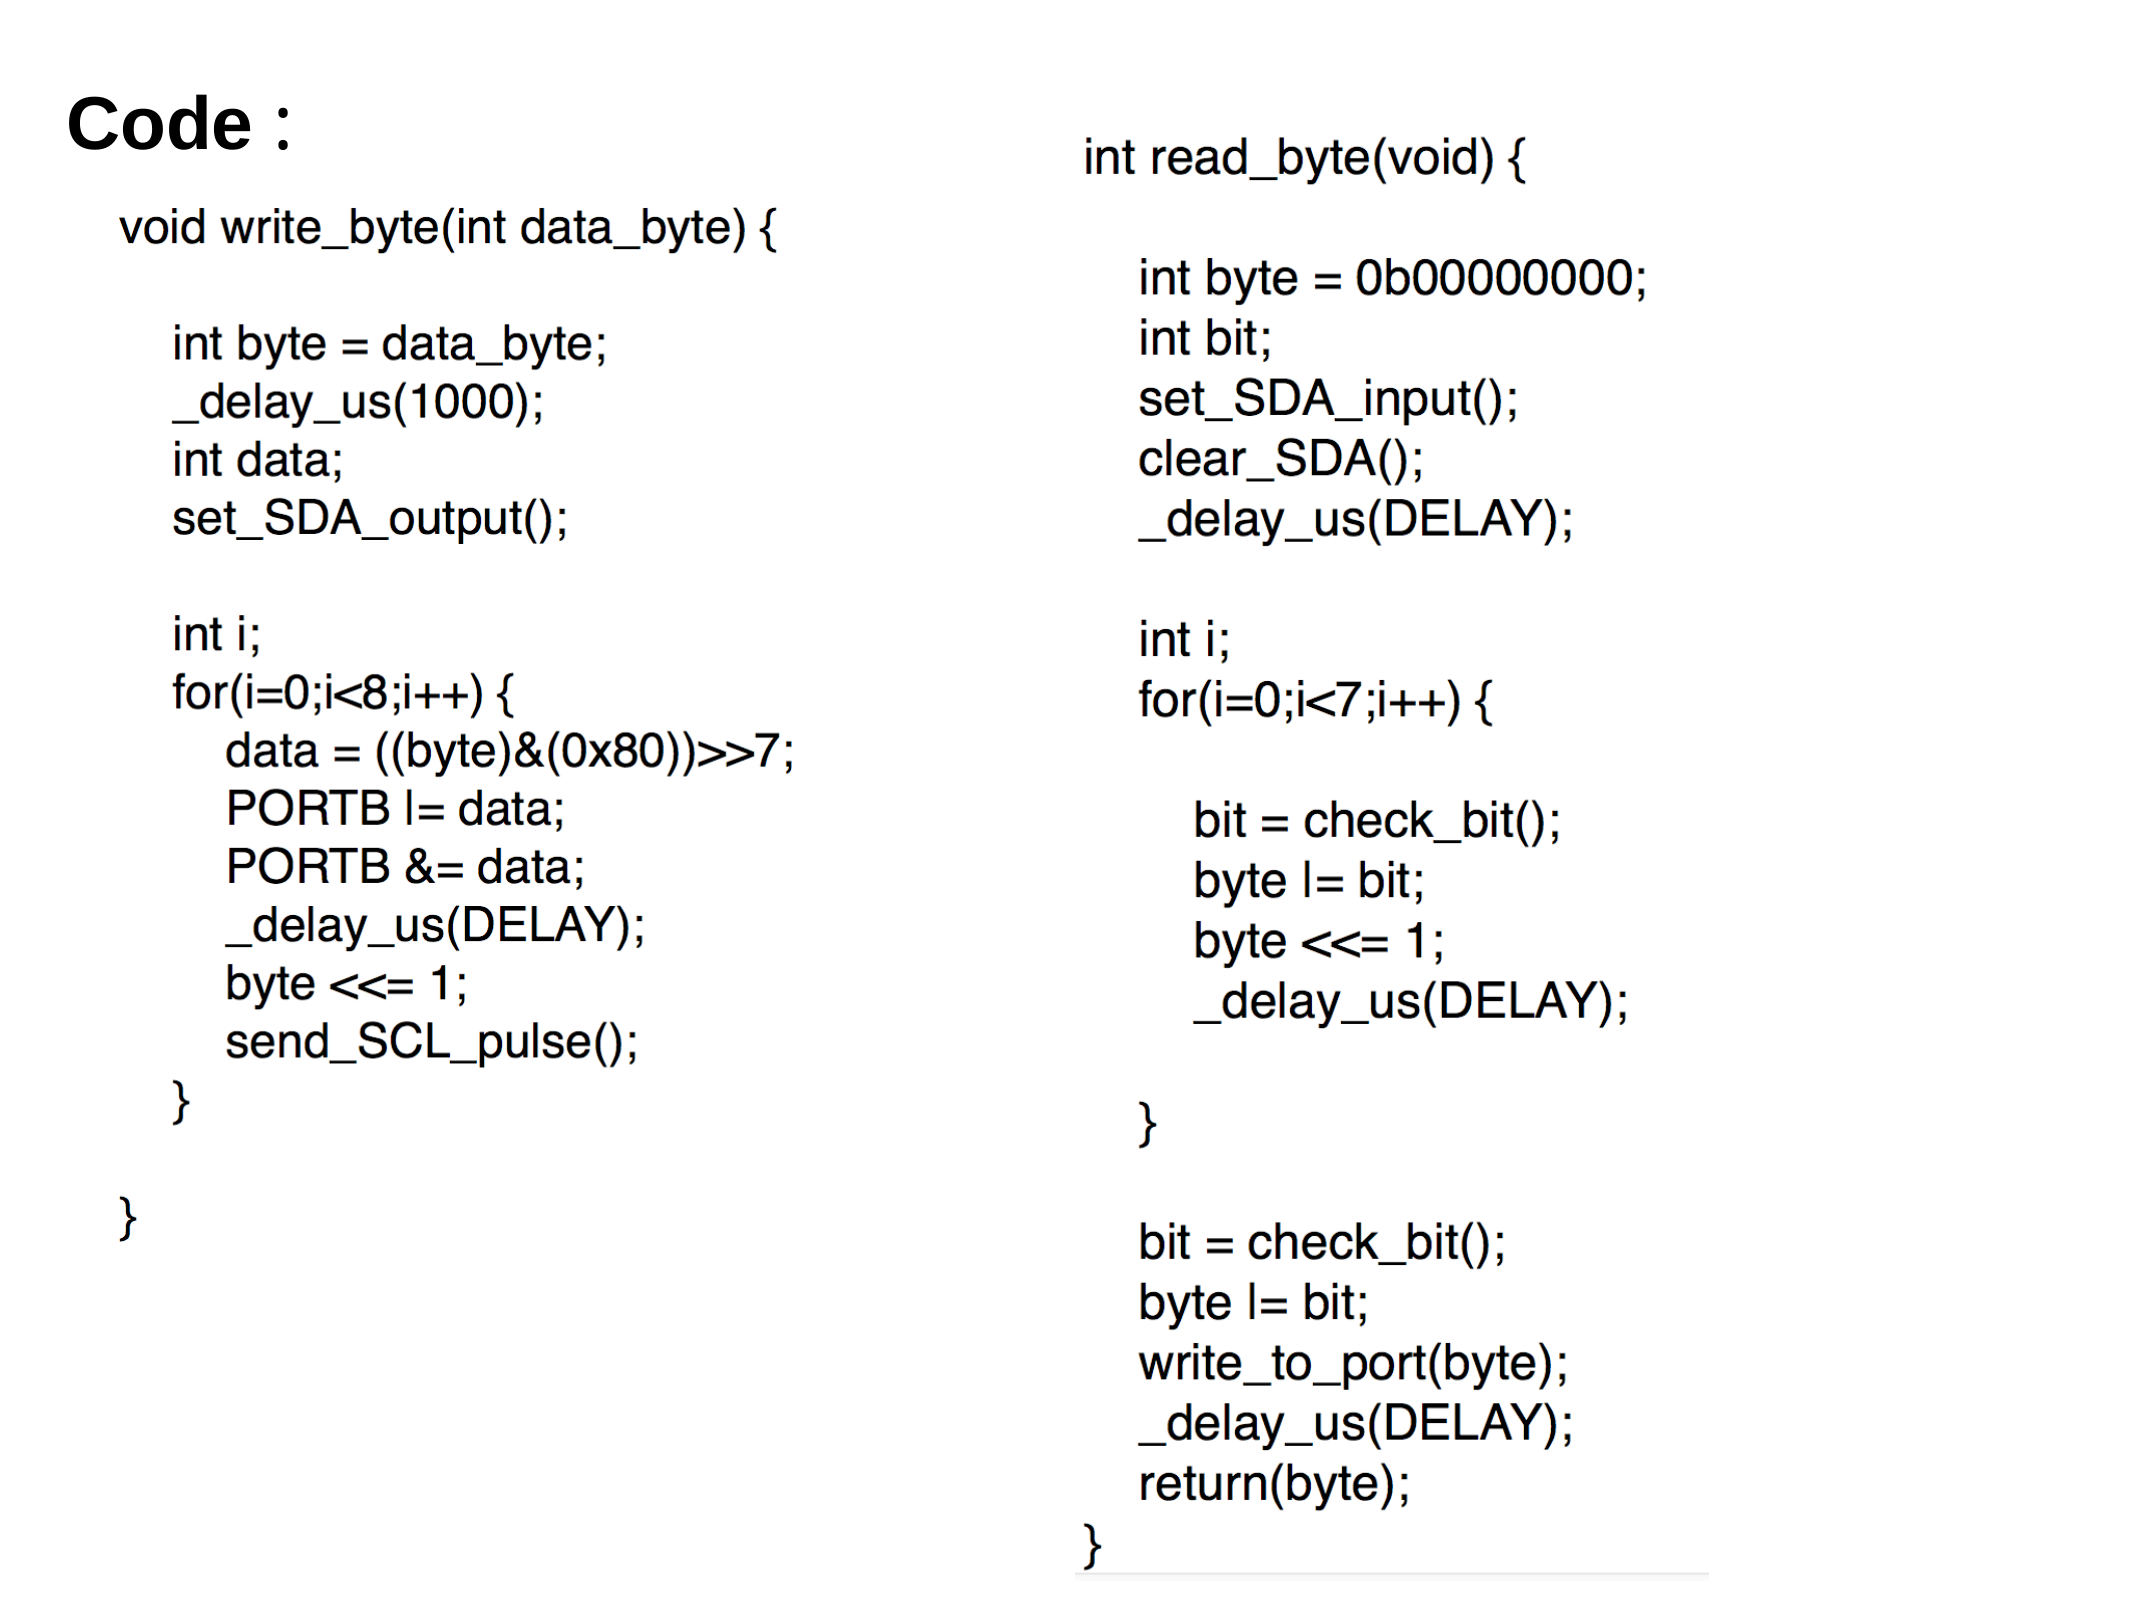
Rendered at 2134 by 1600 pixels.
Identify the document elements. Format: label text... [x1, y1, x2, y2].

picture [1074, 123, 1710, 1582]
text_box Code : [57, 66, 302, 173]
picture [113, 195, 818, 1256]
